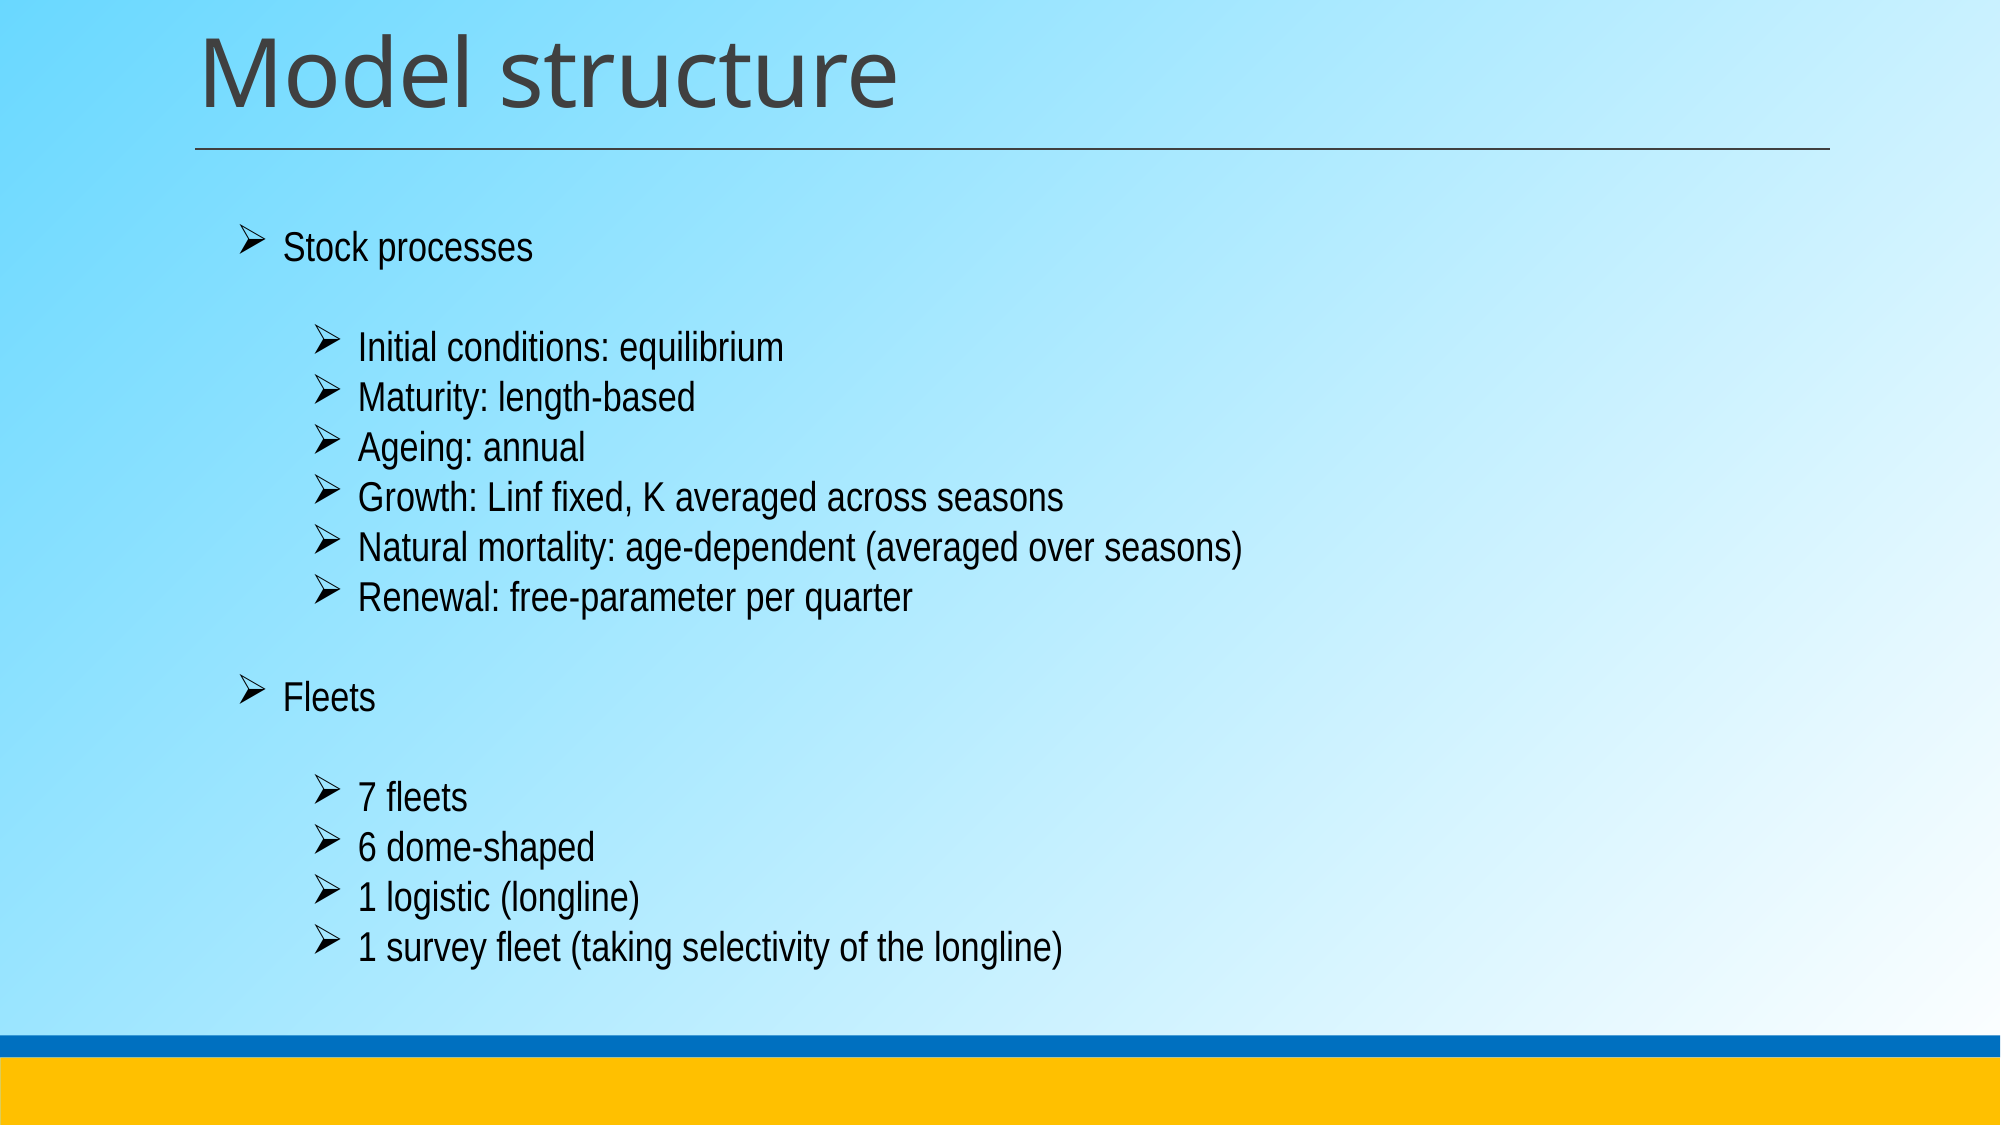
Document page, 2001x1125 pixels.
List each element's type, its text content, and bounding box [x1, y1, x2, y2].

title Model structure [182, 0, 1833, 137]
text_box Stock processes Initial conditions: equilibrium Maturity: length-based Ageing: annual Growth: Linf fixed, K averaged across seasons Natural mortality: age-dependent (averaged over seasons) Renewal: free-parameter per quarter Fleets 7 fleets 6 dome-shaped 1 logistic (longline) 1 survey fleet (taking selectivity of the longline) [221, 211, 1592, 977]
